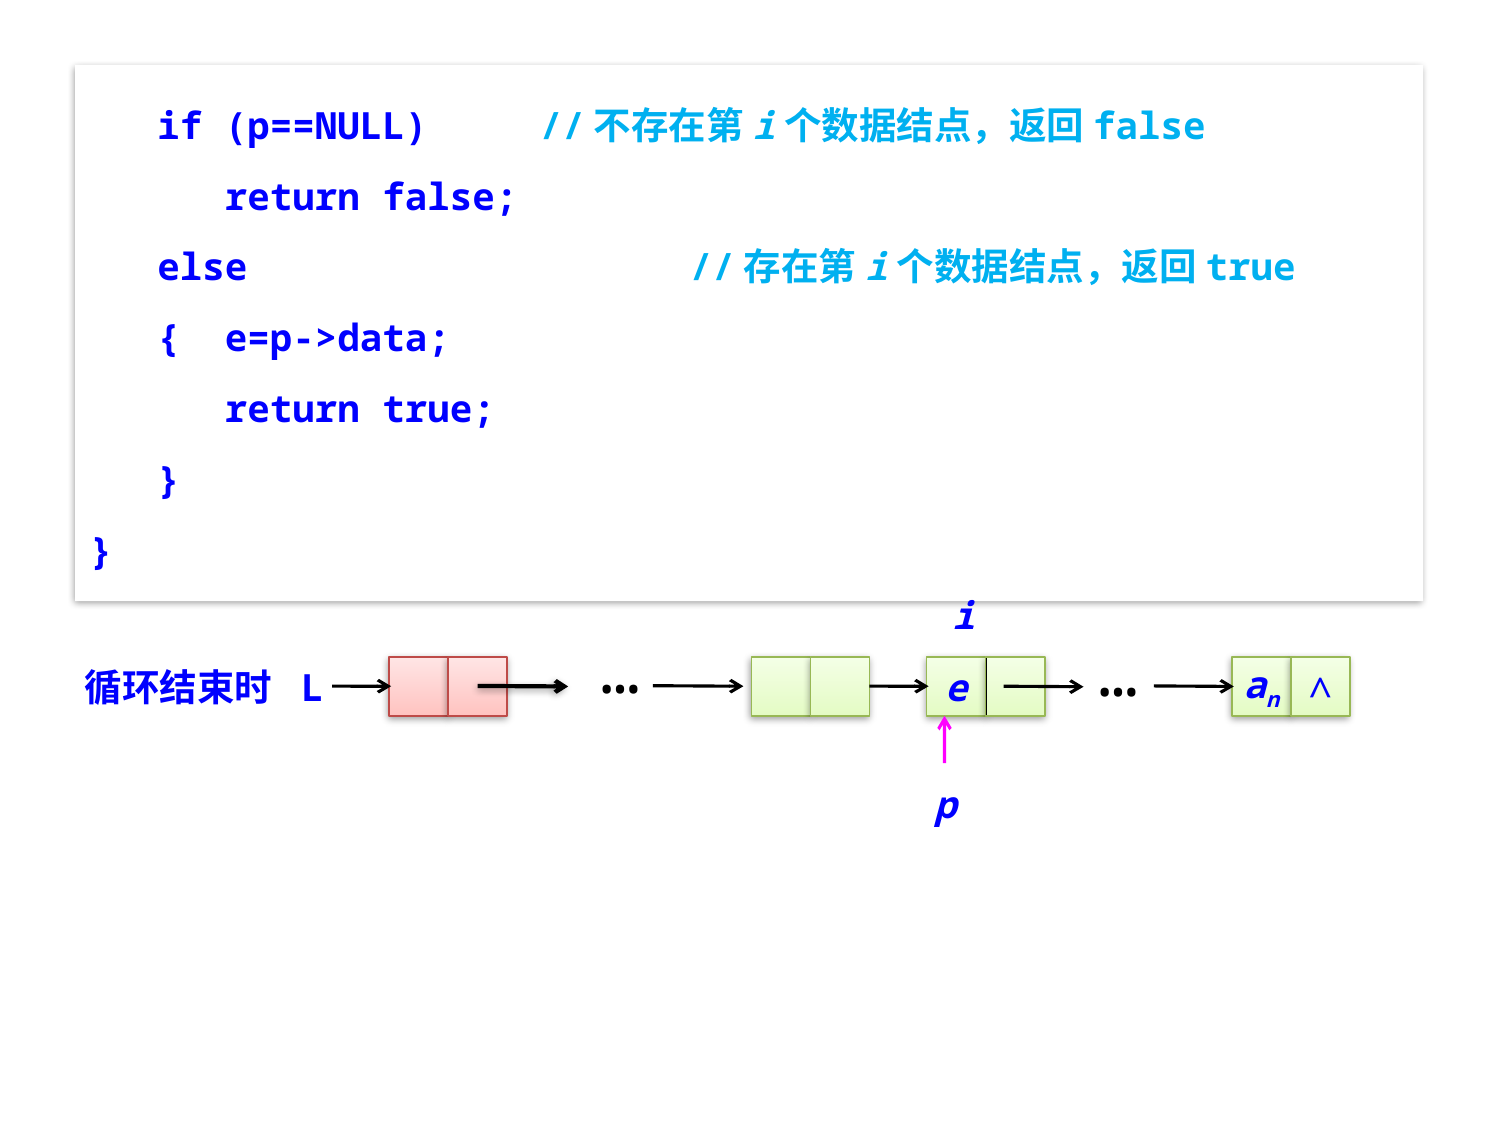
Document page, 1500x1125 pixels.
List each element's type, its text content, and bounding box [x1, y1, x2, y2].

text_box if (p==NULL) //不存在第i个数据结点，返回false return false; else //存在第i个数据结点，返回true { e=p->data; return true; } } [74, 64, 1424, 602]
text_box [70, 584, 1351, 834]
